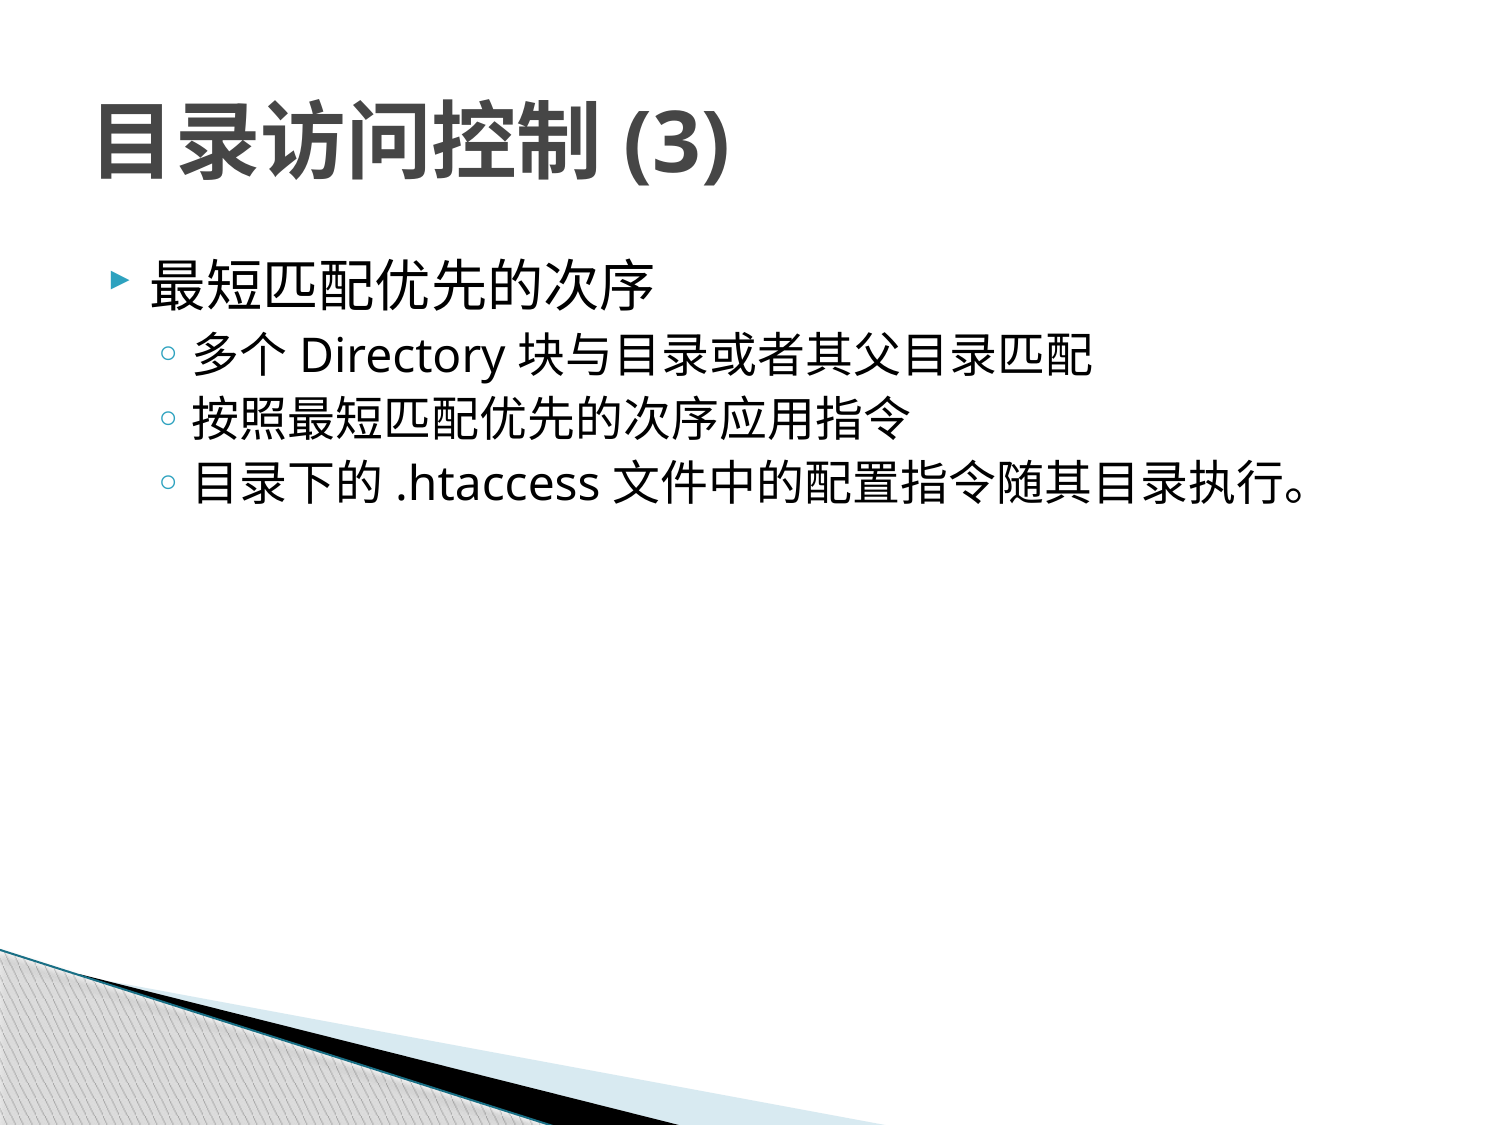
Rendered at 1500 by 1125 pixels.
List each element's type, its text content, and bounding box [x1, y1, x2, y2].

list 最短匹配优先的次序 多个Directory块与目录或者其父目录匹配 按照最短匹配优先的次序应用指令 目录下的.htaccess文件中的配置指令随其目录执行。 [75, 243, 1425, 986]
title 目录访问控制(3) [75, 45, 1425, 233]
